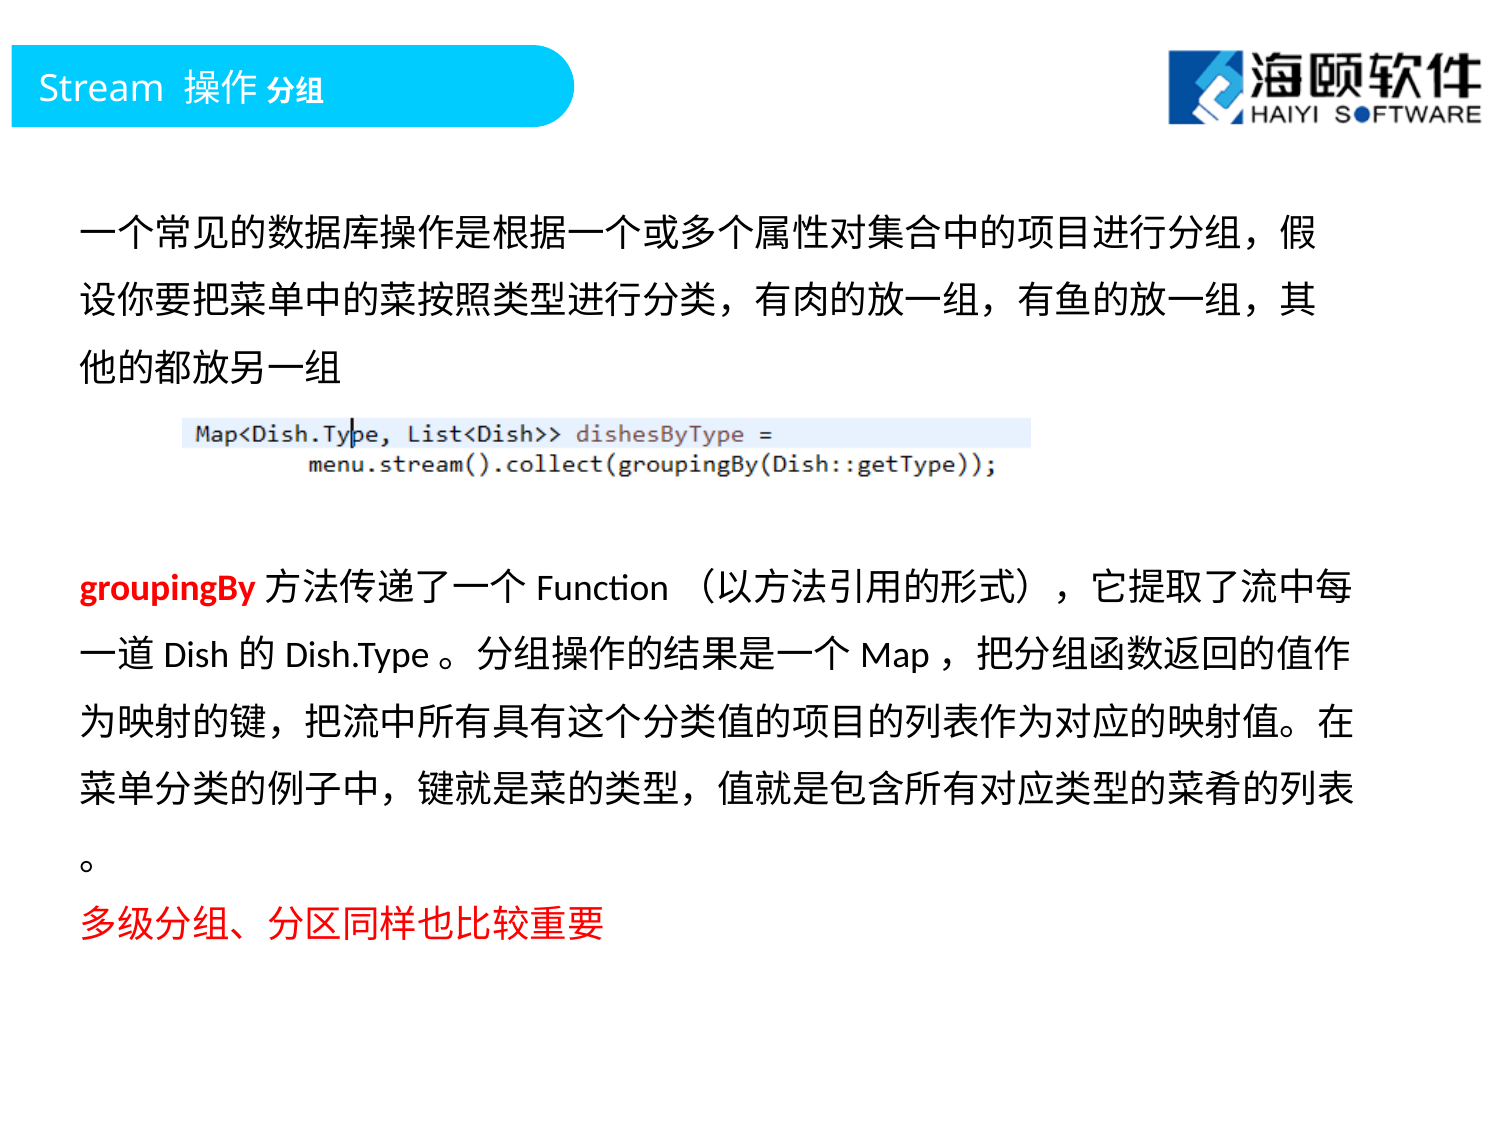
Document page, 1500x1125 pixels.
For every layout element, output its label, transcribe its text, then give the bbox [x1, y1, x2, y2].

picture [182, 404, 1032, 491]
text_box Stream 操作 分组 [23, 21, 845, 153]
text_box groupingBy方法传递了一个Function（以方法引用的形式），它提取了流中每一道Dish的Dish.Type。分组操作的结果是一个Map，把分组函数返回的值作为映射的键，把流中所有具有这个分类值的项目的列表作为对应的映射值。在菜单分类的例子中，键就是菜的类型，值就是包含所有对应类型的菜肴的列表 。 多级分组、分区同样也比较重要 [64, 532, 1371, 953]
text_box 一个常见的数据库操作是根据一个或多个属性对集合中的项目进行分组，假设你要把菜单中的菜按照类型进行分类，有肉的放一组，有鱼的放一组，其他的都放另一组 [64, 178, 1335, 396]
picture [1167, 46, 1489, 129]
